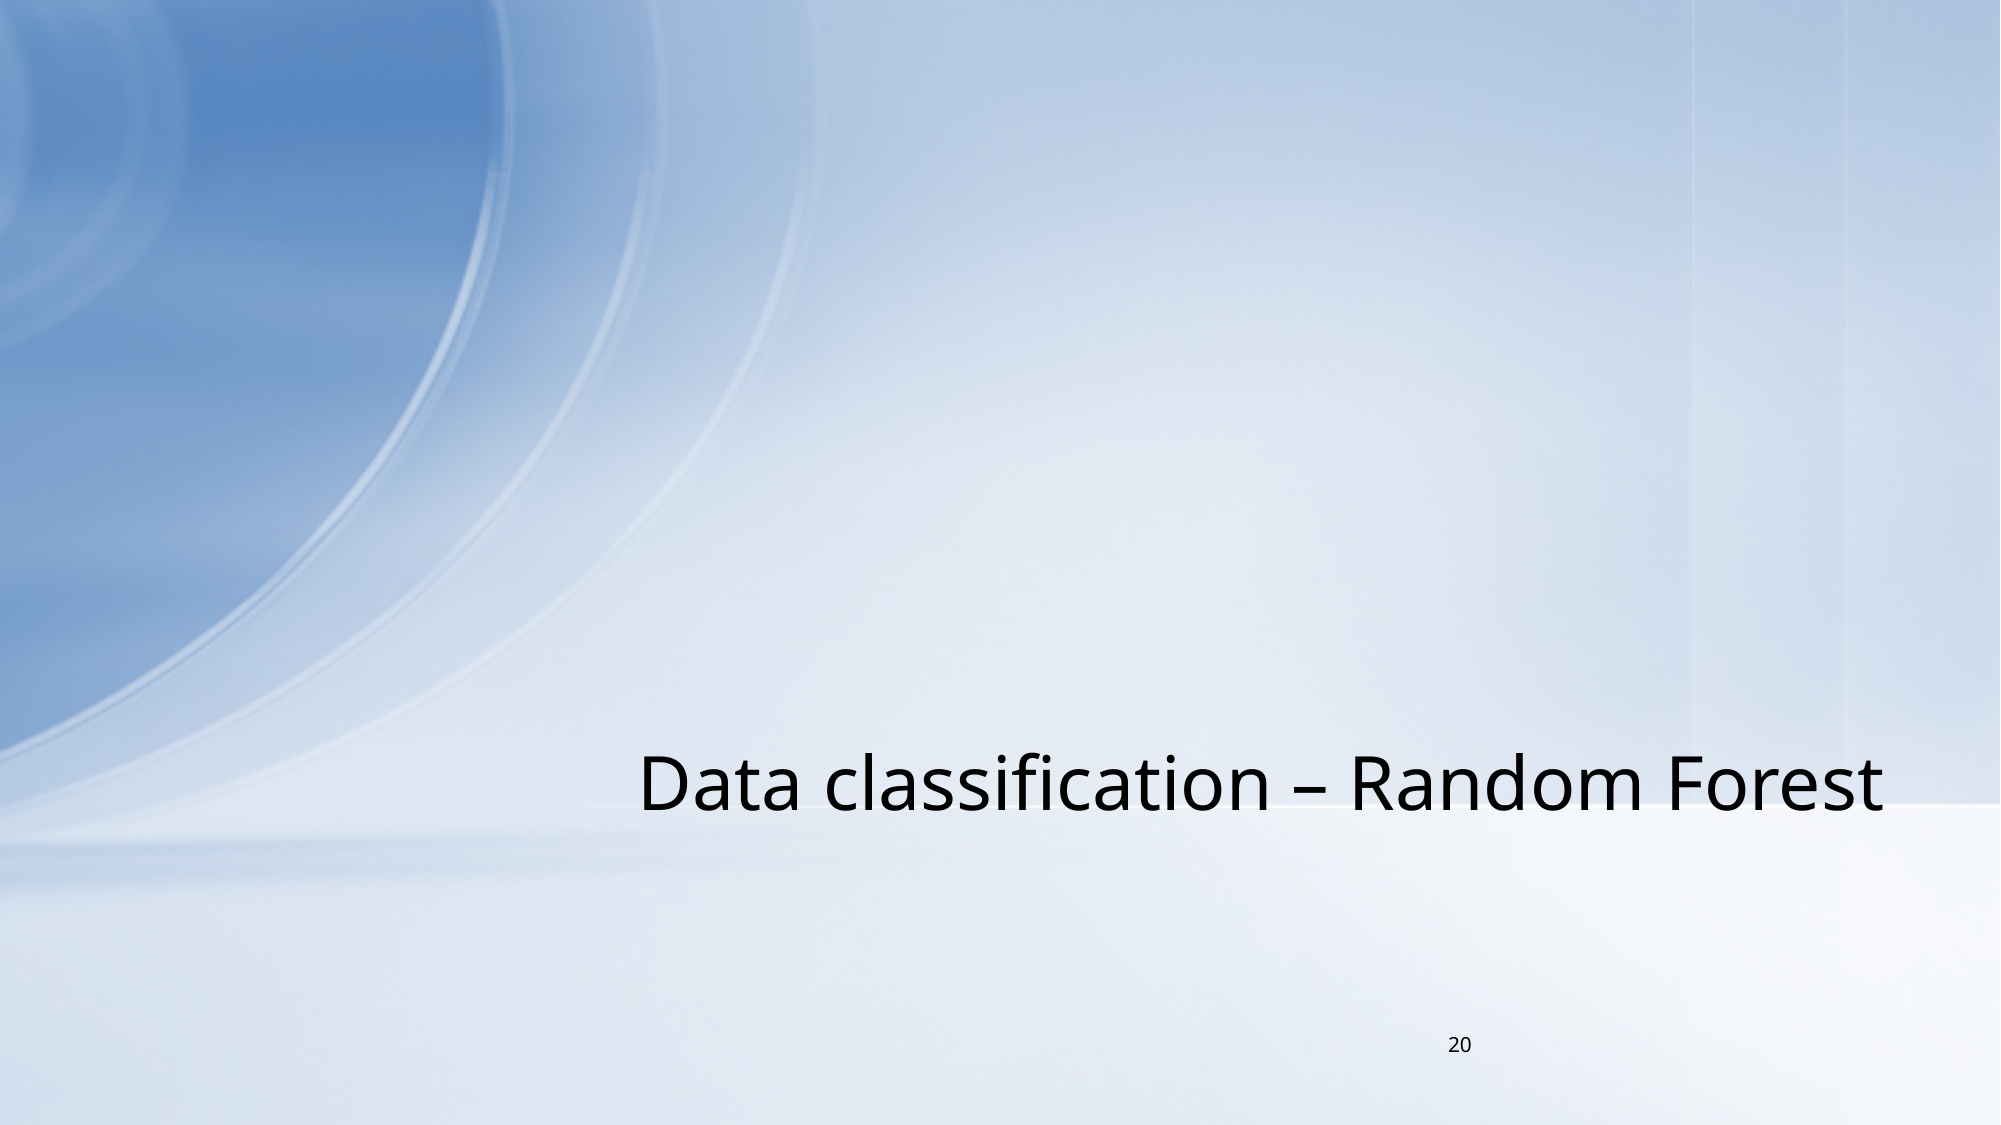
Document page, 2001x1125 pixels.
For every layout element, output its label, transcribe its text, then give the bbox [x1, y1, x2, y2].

slide_number 20 [1433, 1024, 1900, 1103]
picture [0, 0, 2000, 1125]
title Data classification – Random Forest [242, 591, 1900, 833]
